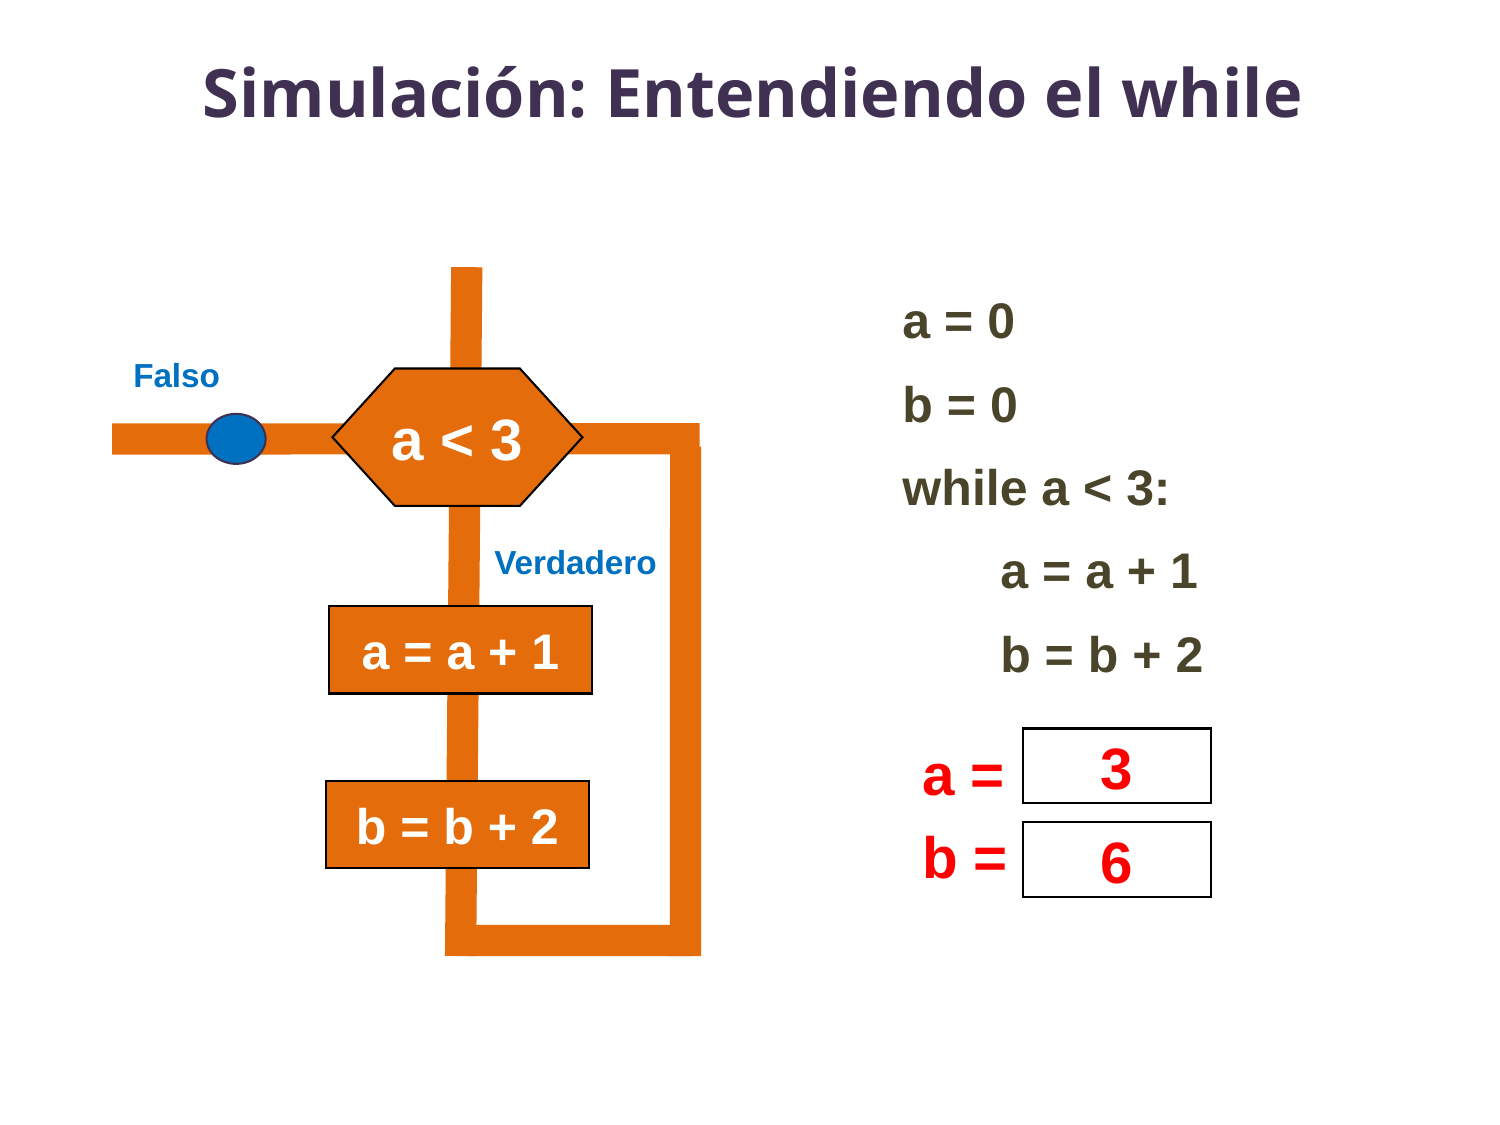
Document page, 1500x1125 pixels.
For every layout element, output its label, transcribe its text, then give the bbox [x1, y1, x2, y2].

text_box a = b = [907, 773, 1017, 898]
text_box b = b + 2 [326, 781, 589, 869]
text_box [206, 413, 266, 464]
text_box a < 3 [332, 368, 583, 506]
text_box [1022, 728, 1211, 898]
text_box a = a + 1 [329, 606, 592, 694]
text_box Verdadero [479, 534, 672, 589]
title Simulación: Entendiendo el while [183, 0, 1324, 185]
text_box a = 0 b = 0 while a < 3: a = a + 1 b = b + 2 [887, 258, 1319, 773]
text_box Falso [118, 346, 235, 402]
